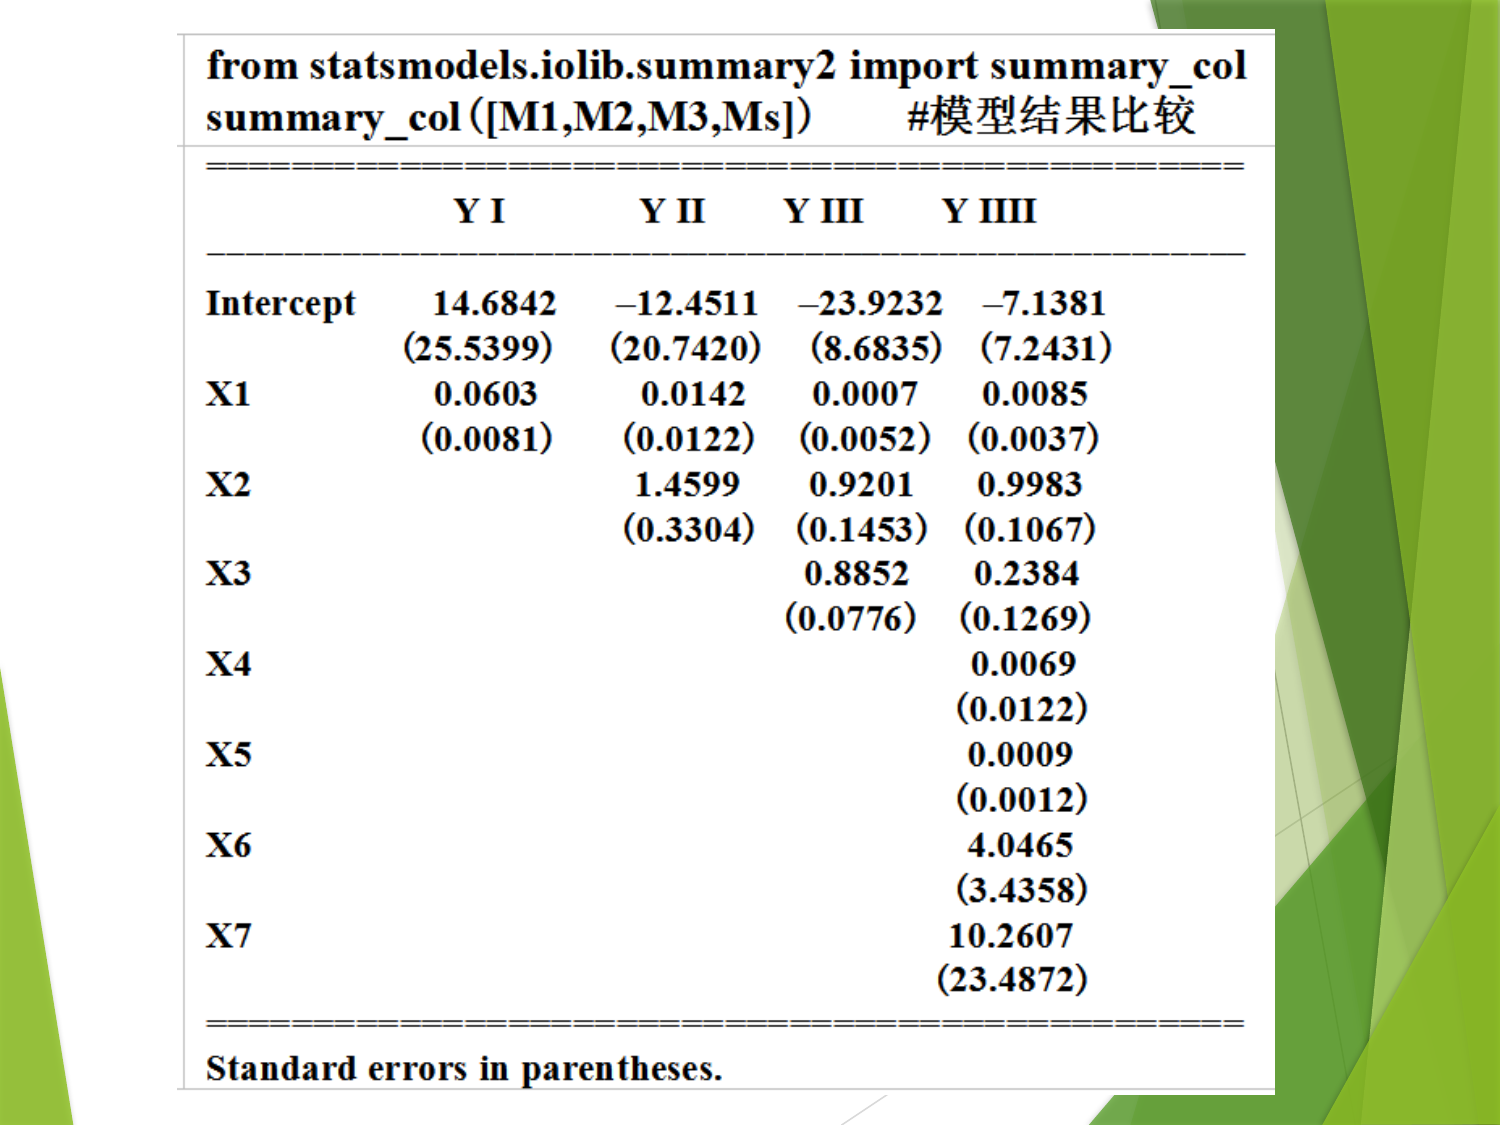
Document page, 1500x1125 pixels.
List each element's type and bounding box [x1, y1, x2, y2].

picture [177, 29, 1276, 1095]
